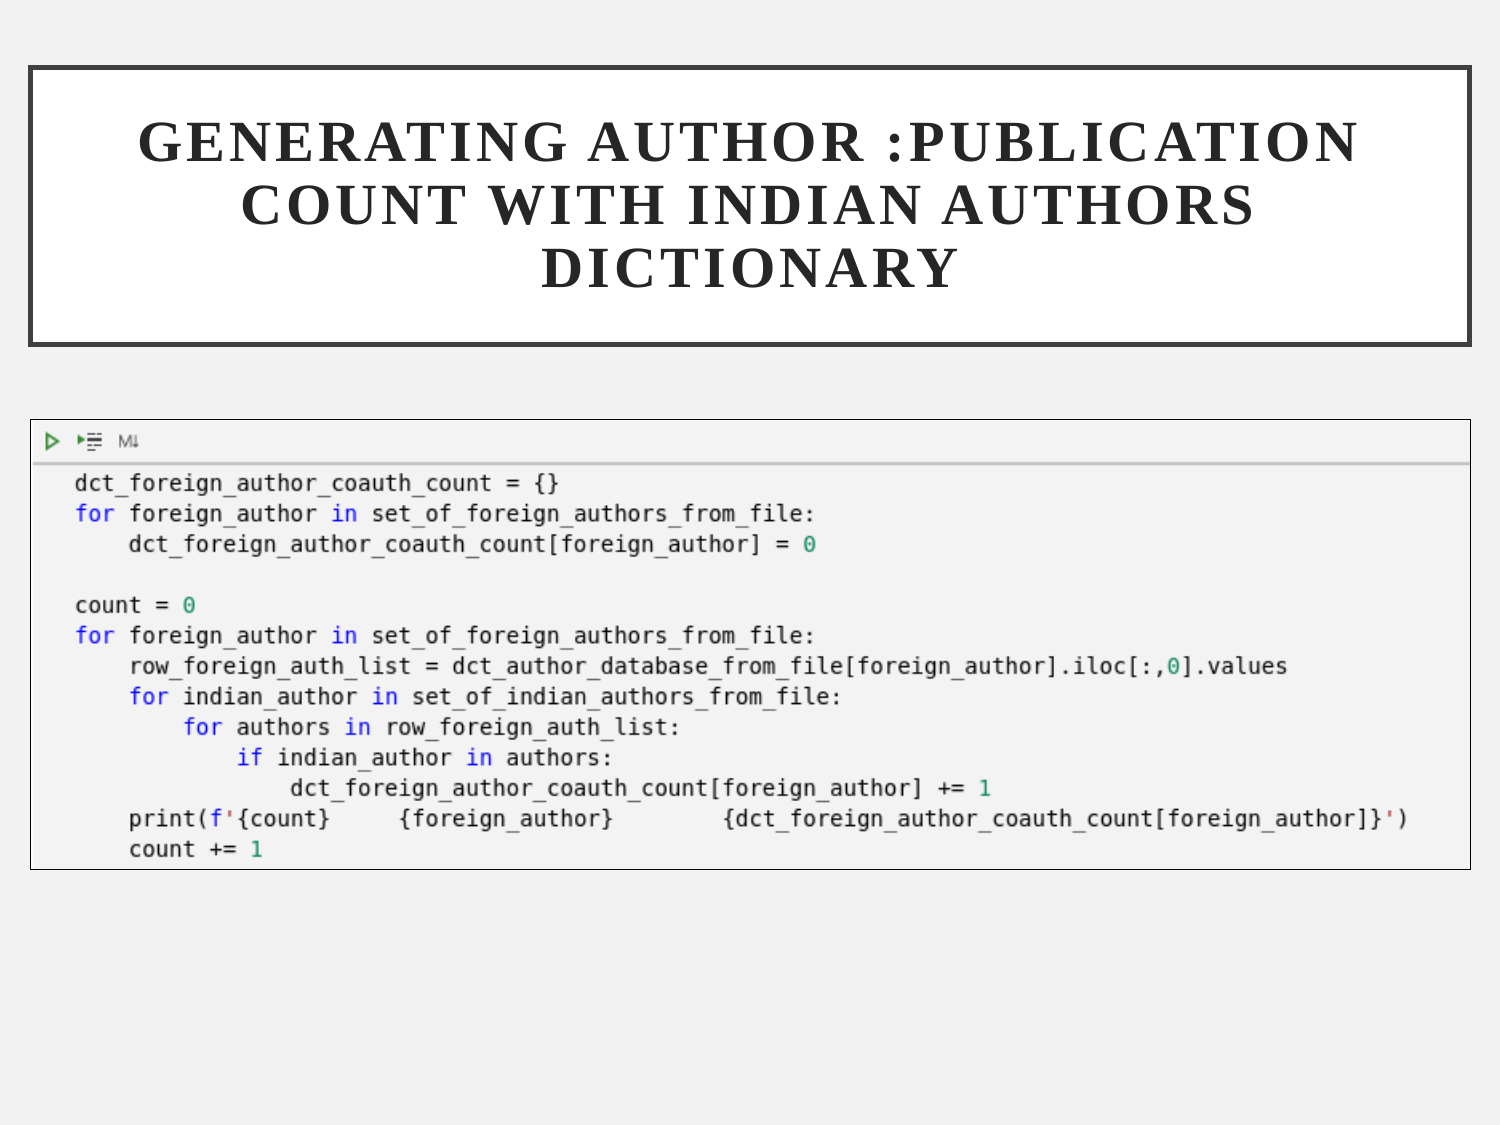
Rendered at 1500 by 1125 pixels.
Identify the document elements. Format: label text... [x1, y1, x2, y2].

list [30, 419, 1470, 870]
title Generating Author :Publication count with Indian authors Dictionary [28, 65, 1472, 347]
